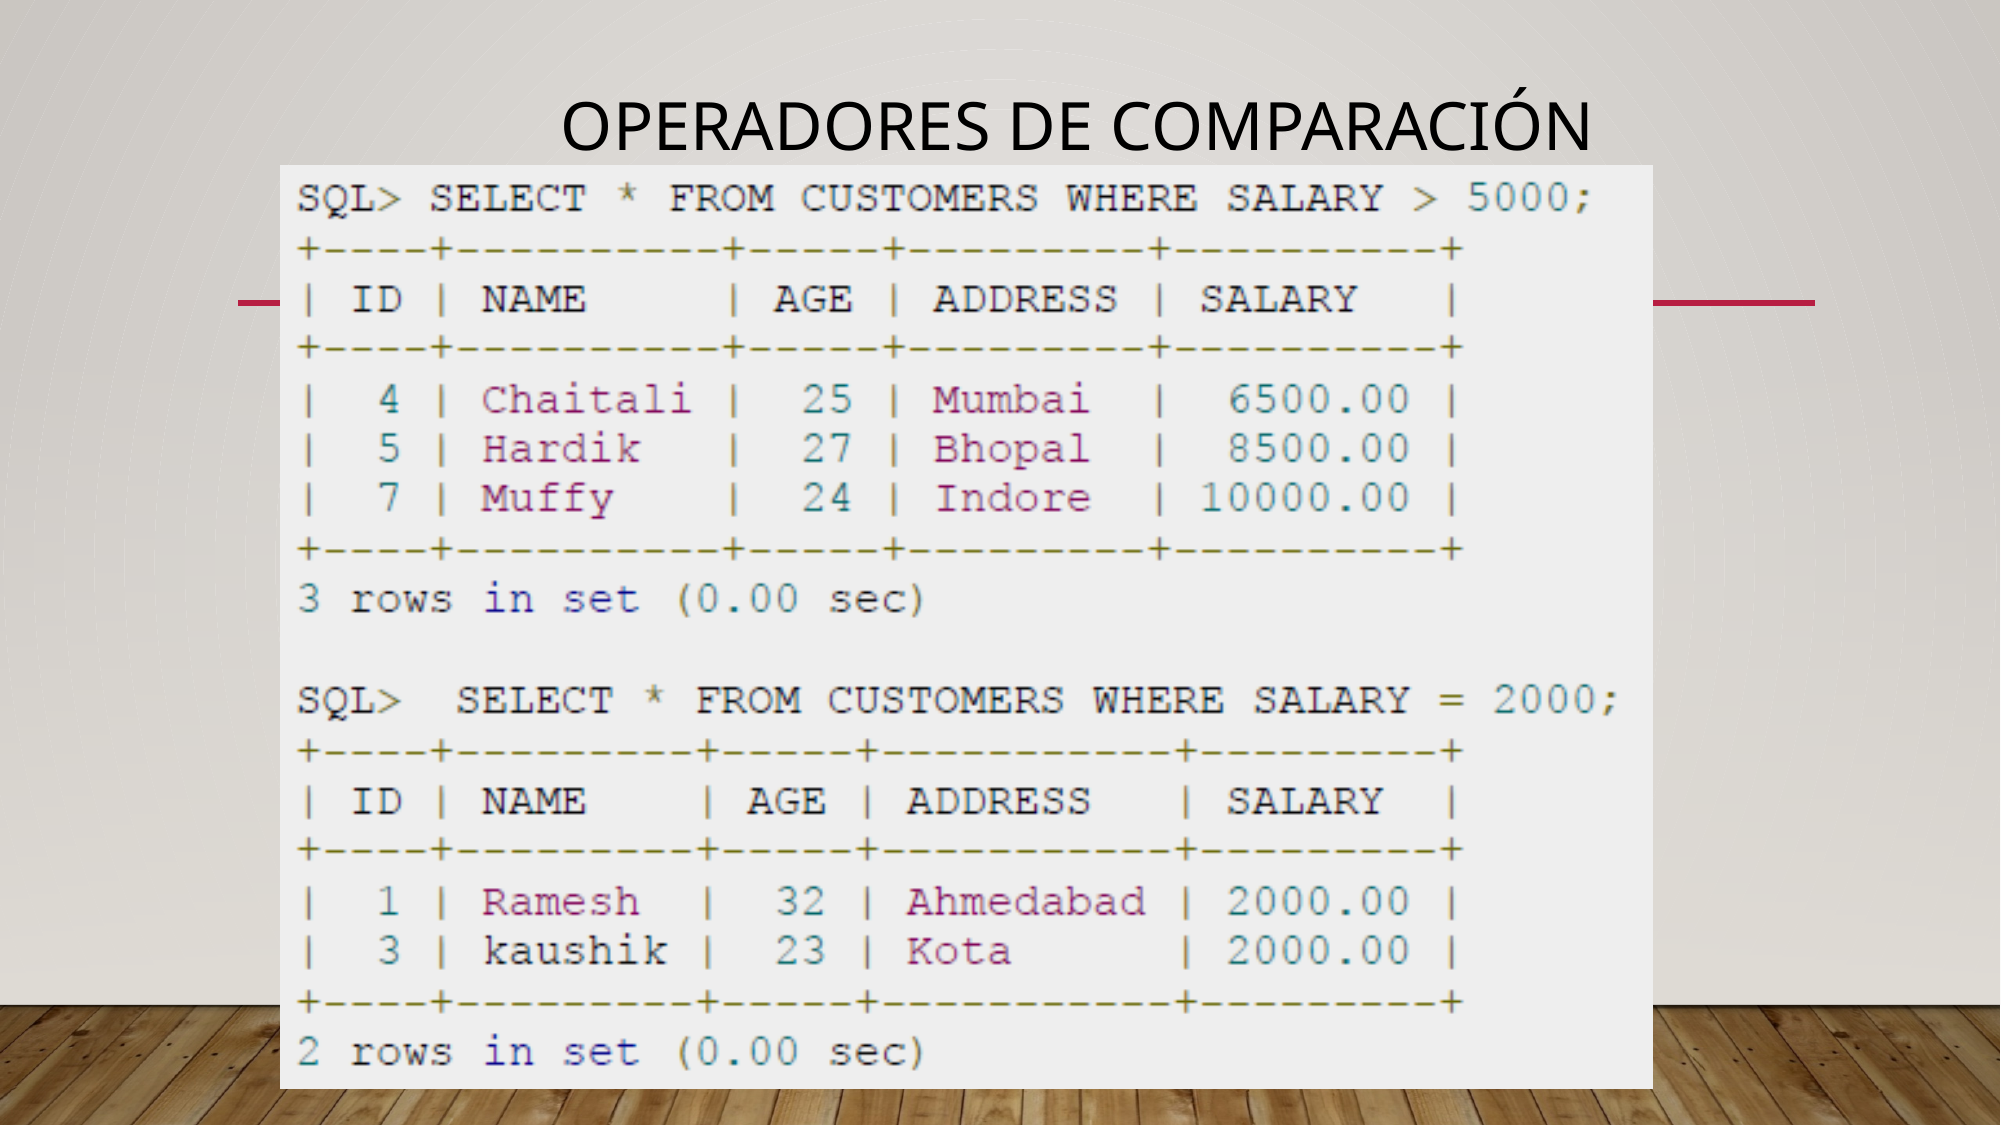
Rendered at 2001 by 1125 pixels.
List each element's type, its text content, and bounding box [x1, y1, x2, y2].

title OPERADORES DE COMPARACIÓN [470, 85, 1686, 296]
picture [0, 165, 2000, 1125]
